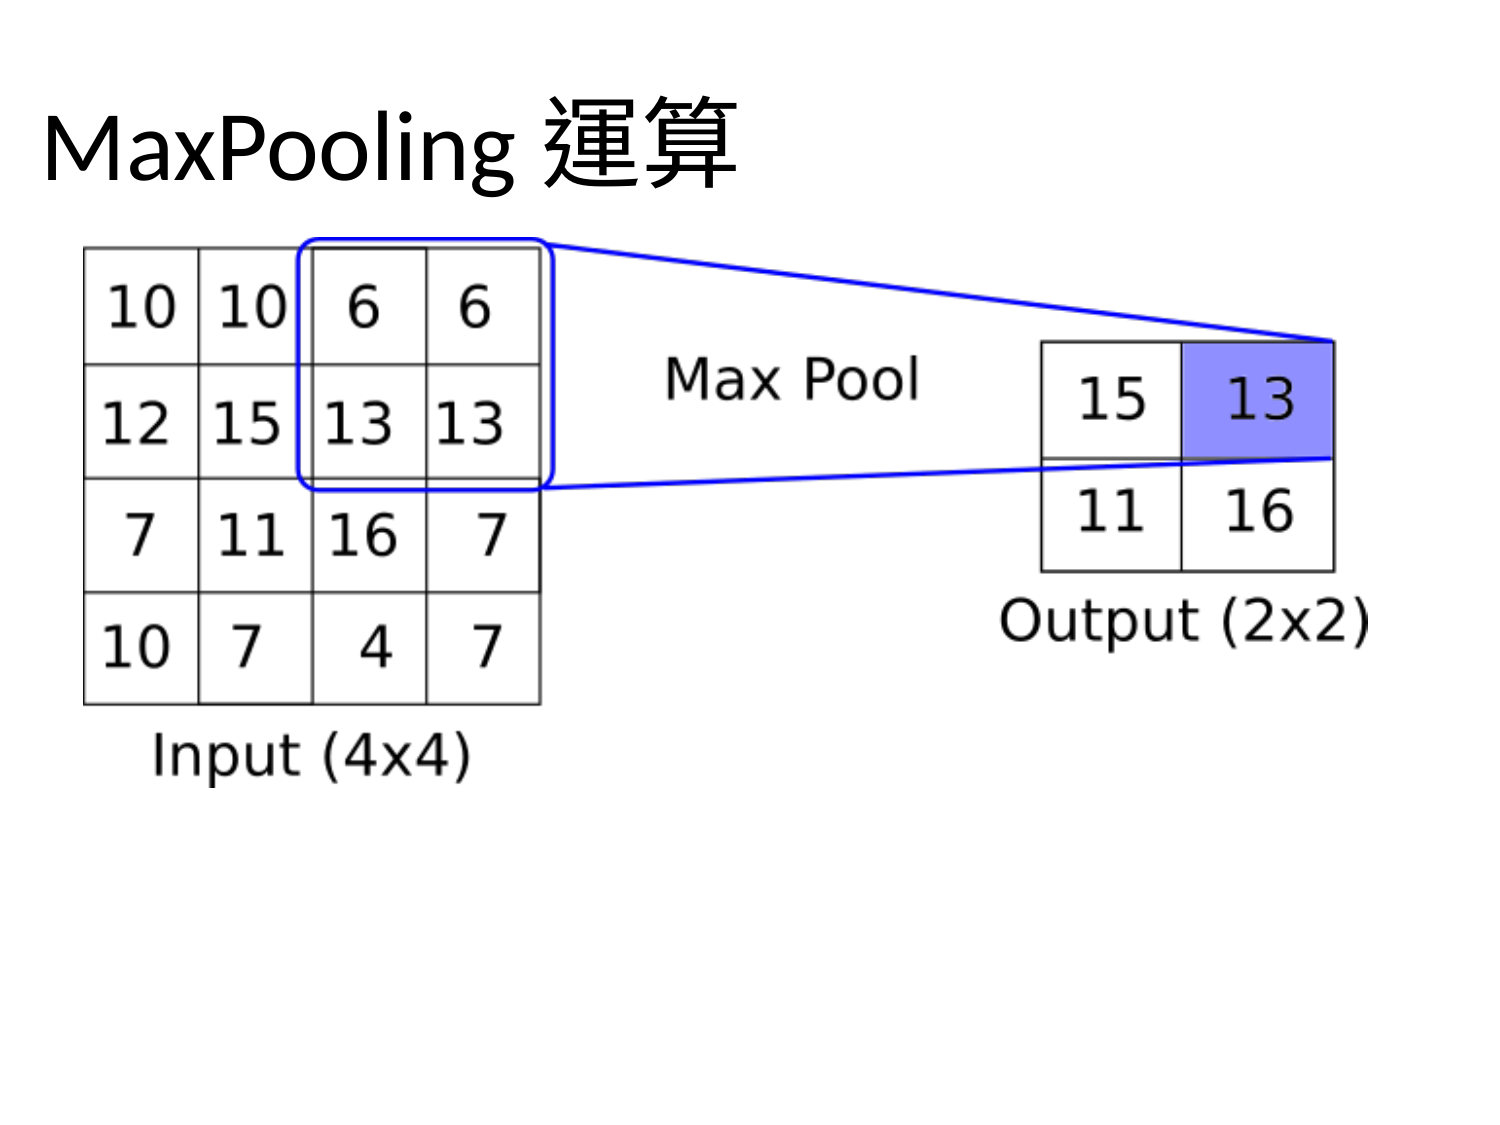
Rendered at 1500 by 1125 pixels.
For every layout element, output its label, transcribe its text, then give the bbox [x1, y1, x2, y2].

picture [83, 237, 1368, 788]
text_box MaxPooling運算 [26, 72, 757, 208]
